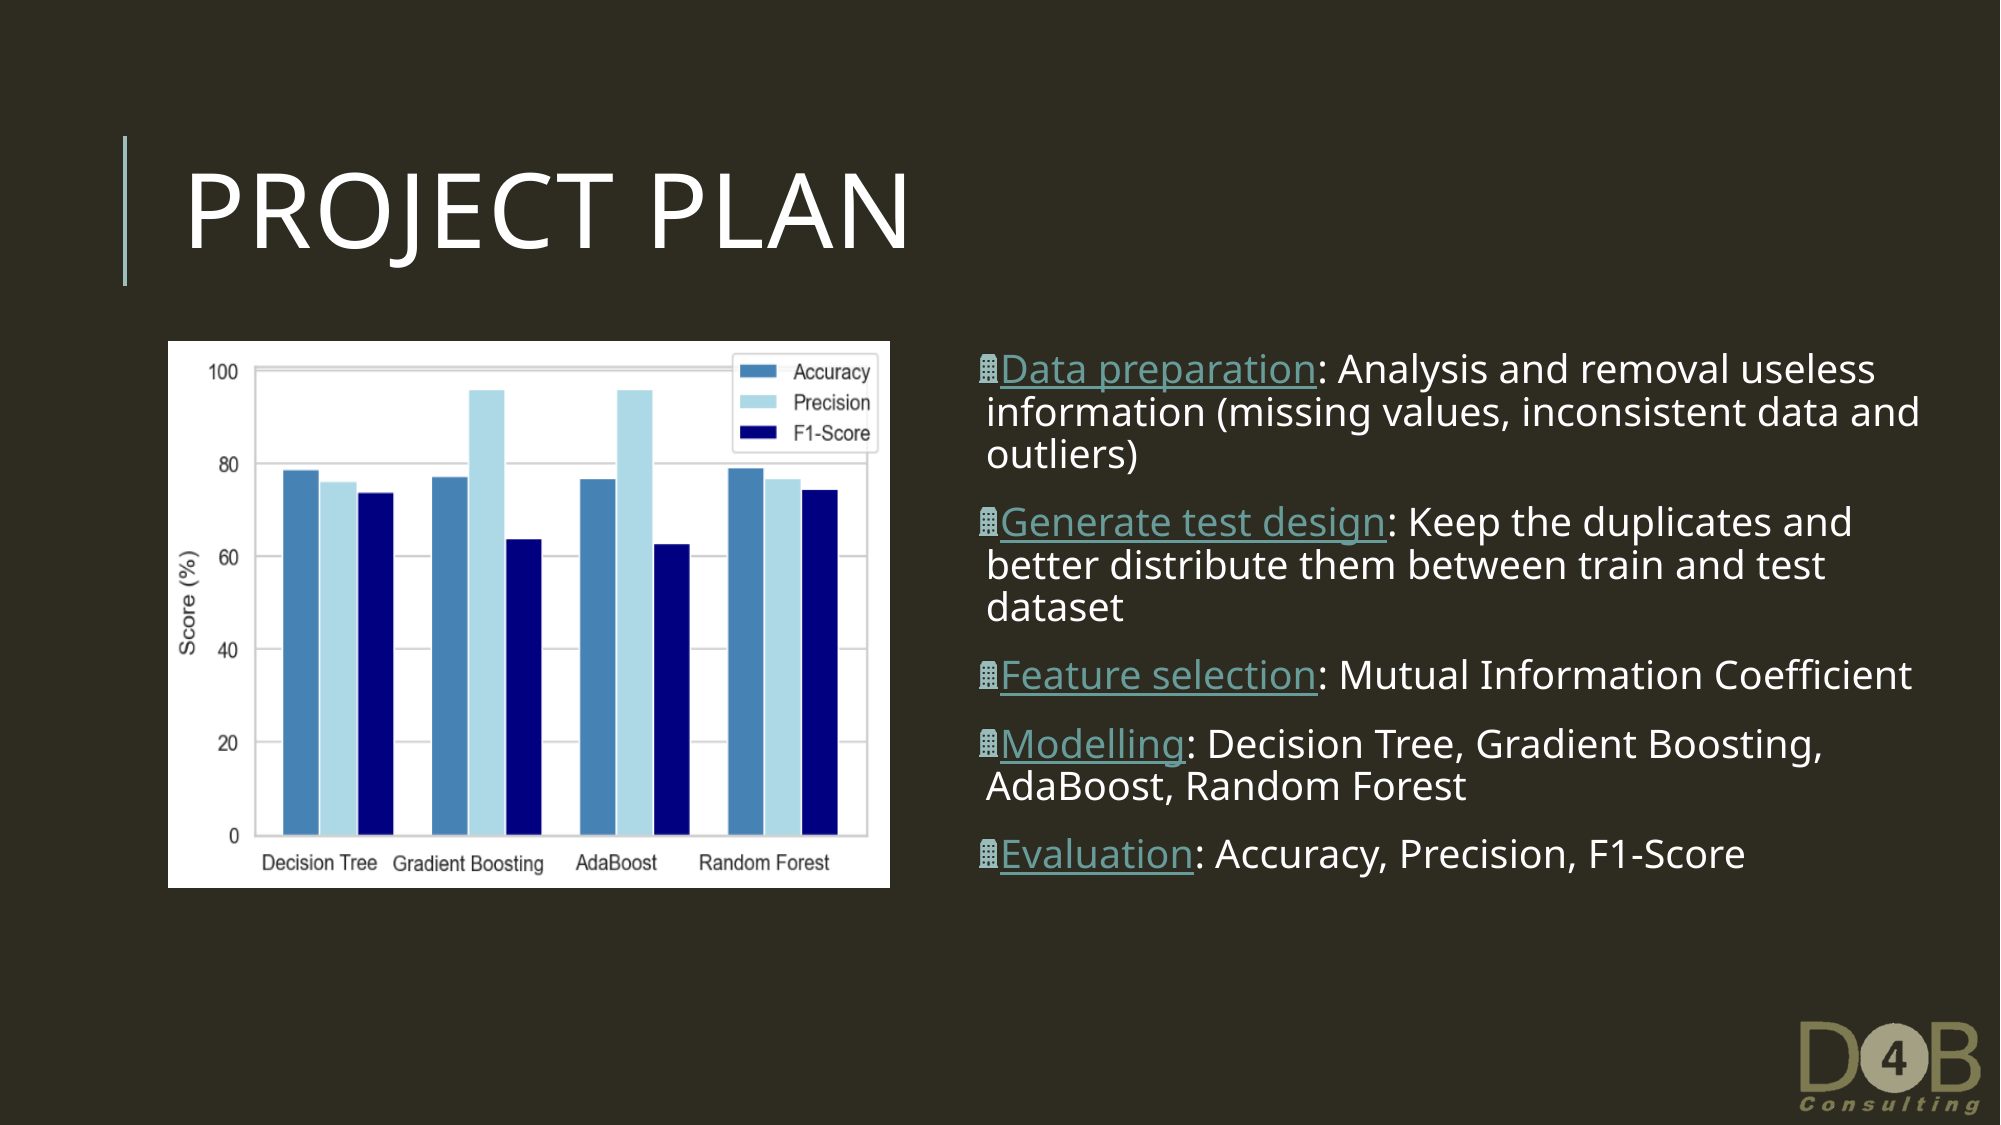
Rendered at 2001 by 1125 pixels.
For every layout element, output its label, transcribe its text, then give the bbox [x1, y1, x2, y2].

picture [1795, 1017, 1984, 1119]
picture [972, 352, 1005, 385]
picture [972, 505, 1005, 538]
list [167, 341, 890, 889]
picture [972, 837, 1005, 870]
title Project Plan [168, 96, 1763, 342]
picture [972, 727, 1005, 759]
picture [972, 659, 1005, 691]
list Data preparation: Analysis and removal useless information (missing values, inconsistent data and outliers) Generate test design: Keep the duplicates and better distribute them between train and test dataset Feature selection: Mutual Information Coefficient Modelling: Decision Tree, Gradient Boosting, AdaBoost, Random Forest Evaluation: Accuracy, Precision, F1-Score [965, 341, 1953, 888]
